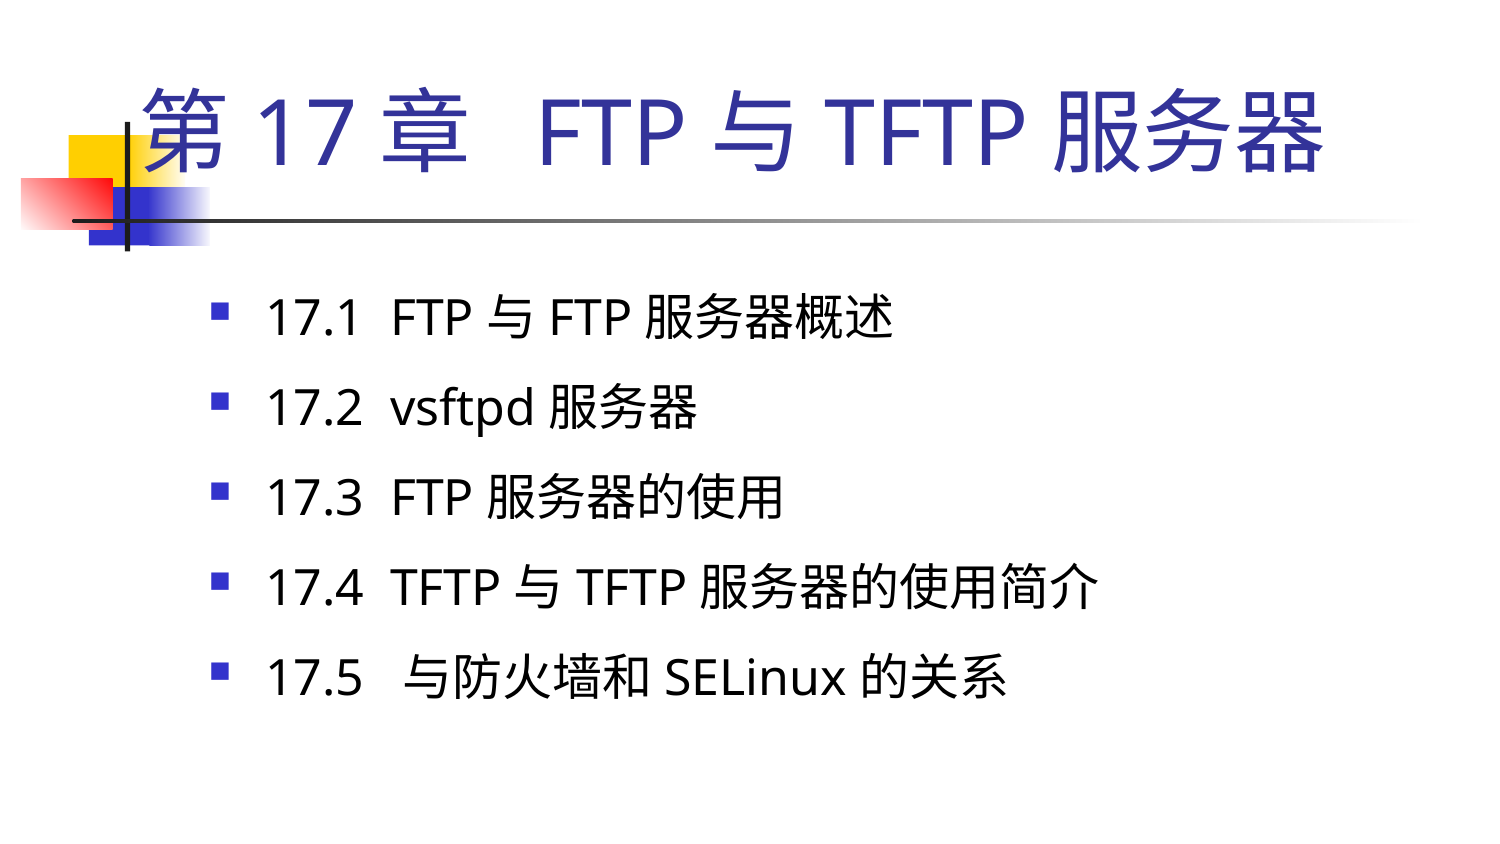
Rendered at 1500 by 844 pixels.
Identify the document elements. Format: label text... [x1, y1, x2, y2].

title 第17章 FTP与TFTP服务器 [123, 49, 1462, 192]
list 17.1 FTP与FTP服务器概述 17.2 vsftpd服务器 17.3 FTP服务器的使用 17.4 TFTP与TFTP服务器的使用简介 17.5 与防火墙和SELinux的关系 [193, 248, 1469, 755]
